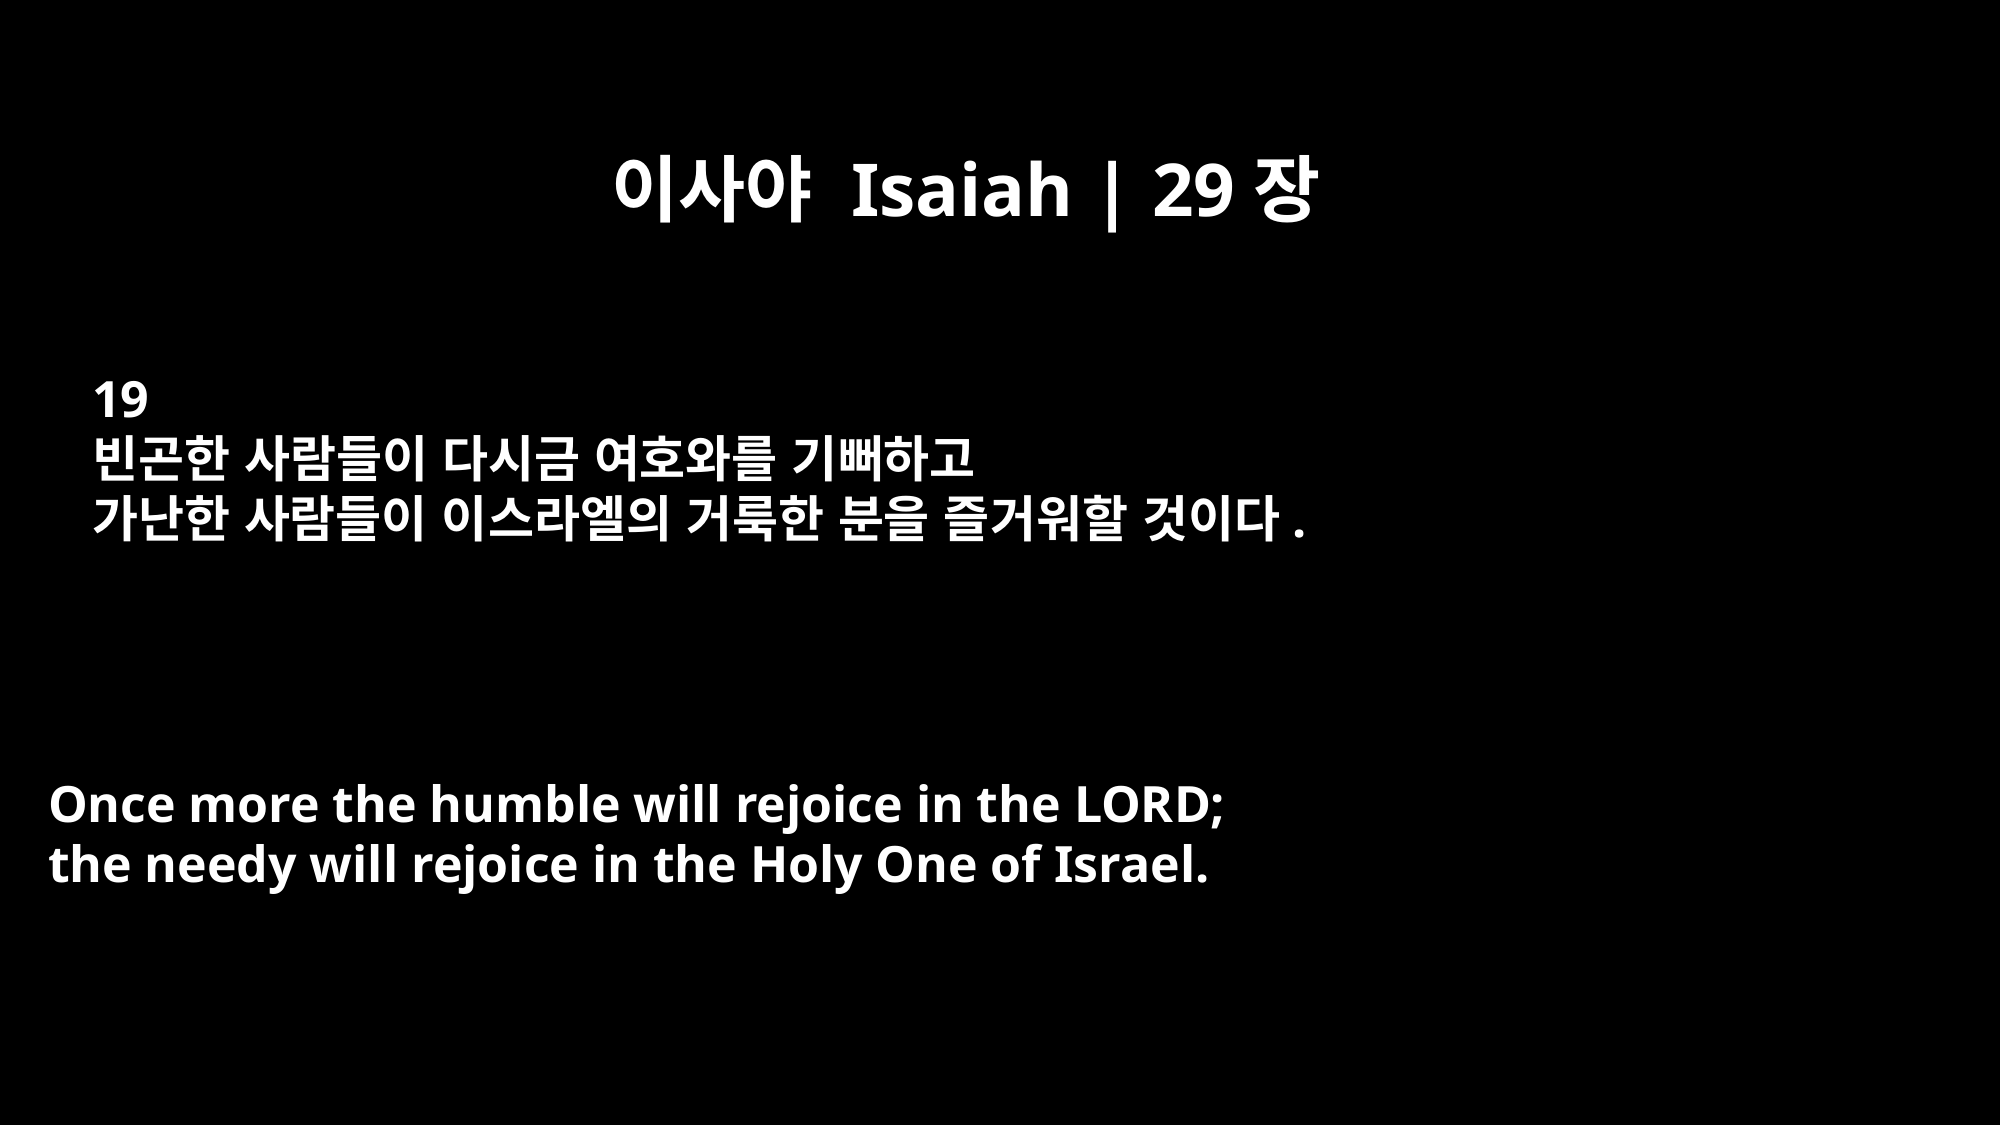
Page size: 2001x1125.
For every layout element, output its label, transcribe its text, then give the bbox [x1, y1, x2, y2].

text_box Once more the humble will rejoice in the LORD; the needy will rejoice in the Holy One of Israel. [33, 764, 1241, 900]
text_box 이사야 Isaiah | 29장 [596, 136, 1336, 239]
text_box 19 빈곤한 사람들이 다시금 여호와를 기뻐하고 가난한 사람들이 이스라엘의 거룩한 분을 즐거워할 것이다. [77, 359, 1322, 555]
